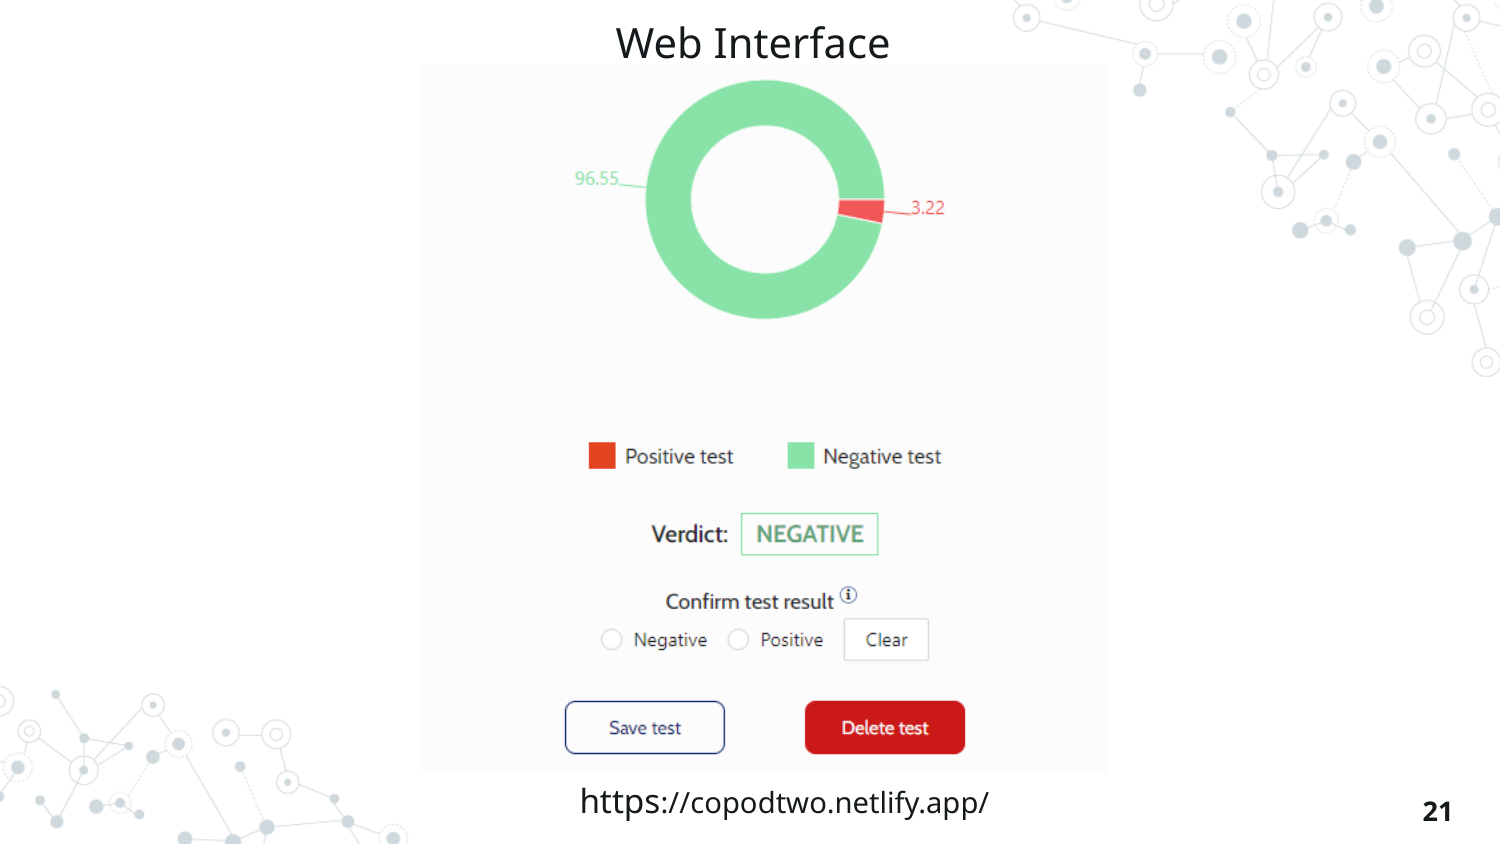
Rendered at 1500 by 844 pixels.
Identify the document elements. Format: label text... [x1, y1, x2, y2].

text_box Web Interface [463, 0, 1044, 63]
picture [0, 0, 1500, 844]
text_box https://copodtwo.netlify.app/ [564, 782, 1005, 828]
slide_number 21 [1378, 779, 1469, 844]
